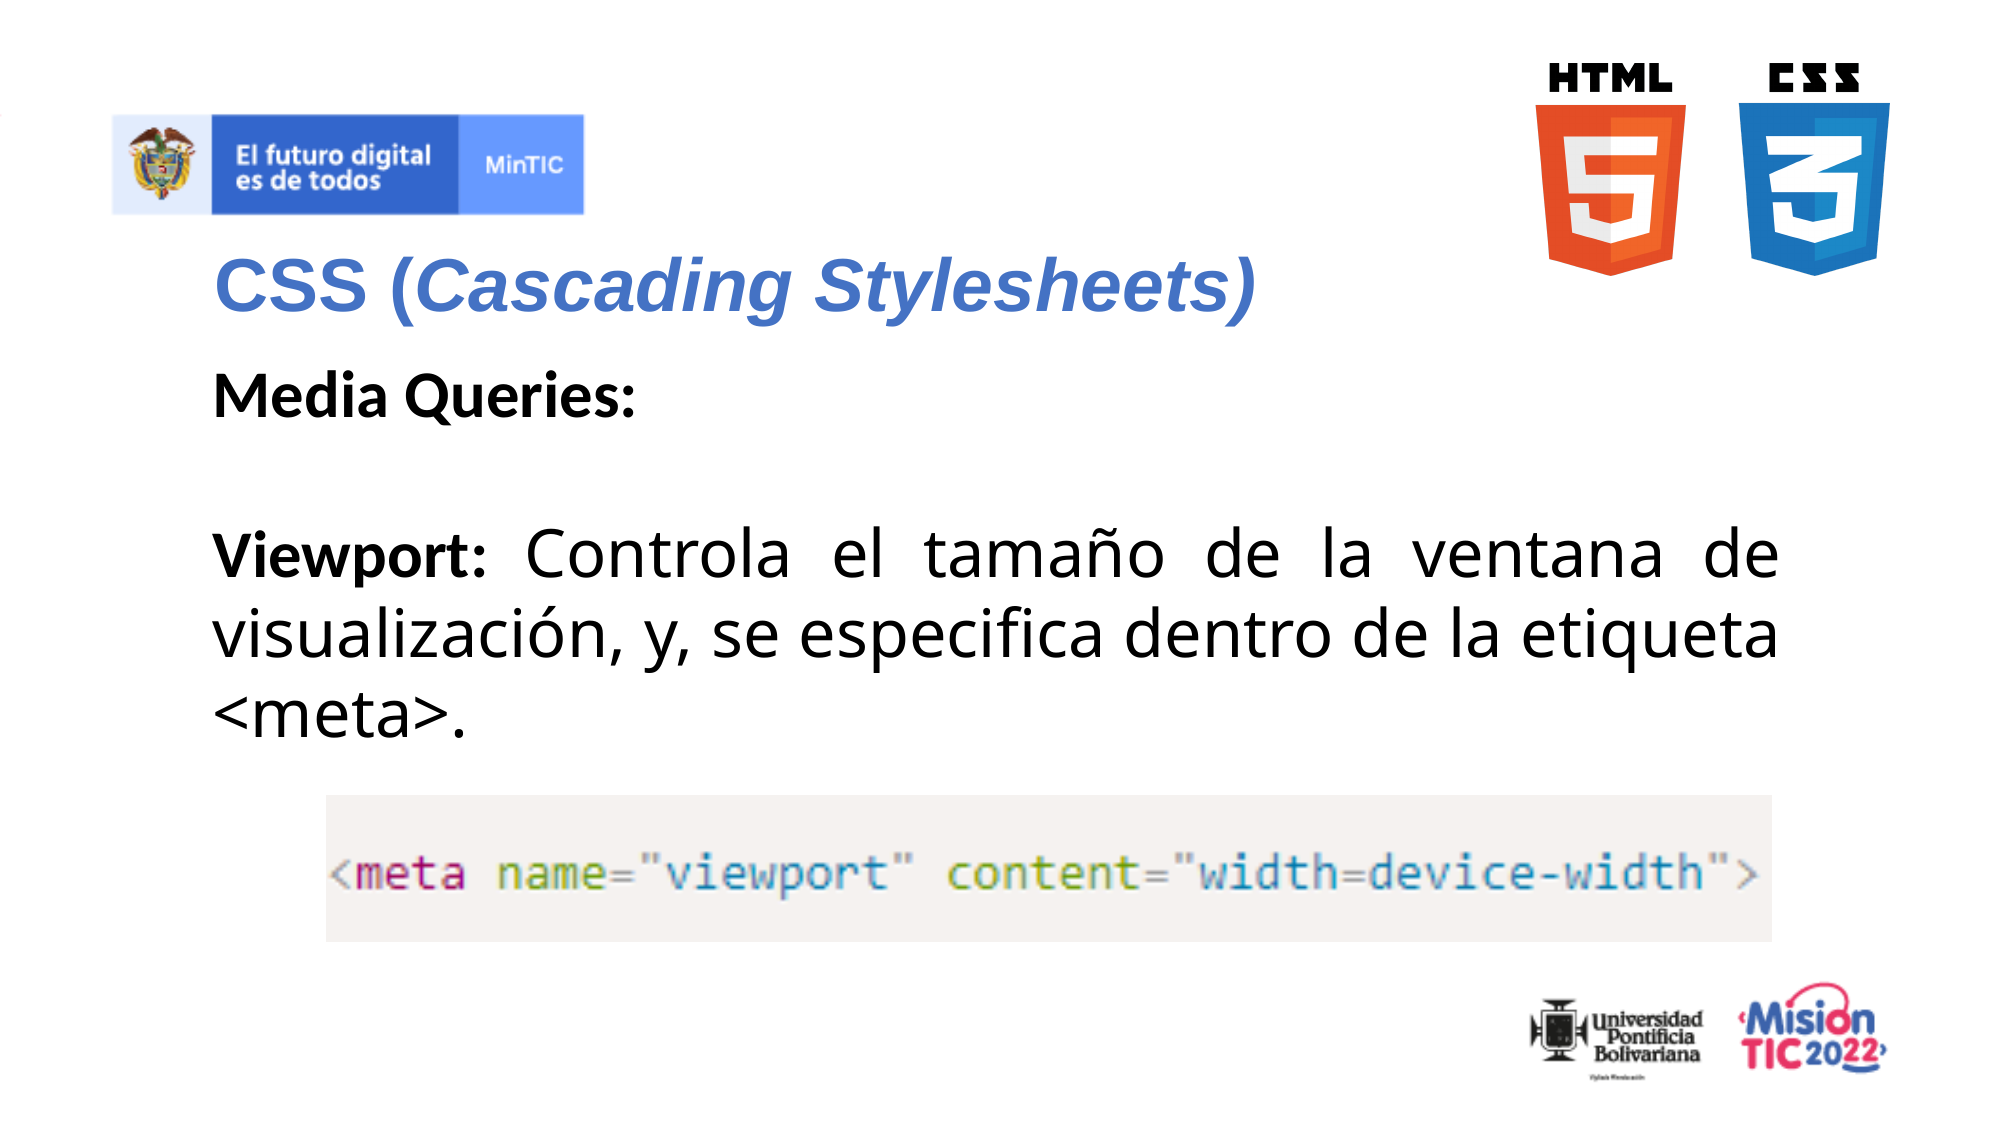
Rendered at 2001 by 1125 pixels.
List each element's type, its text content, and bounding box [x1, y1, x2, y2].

picture [0, 1, 2000, 1124]
text_box Media Queries: Viewport: Controla el tamaño de la ventana de visualización, y, se especifica dentro de la etiqueta <meta>. [197, 343, 1798, 759]
text_box CSS (Cascading Stylesheets) [199, 229, 1331, 334]
